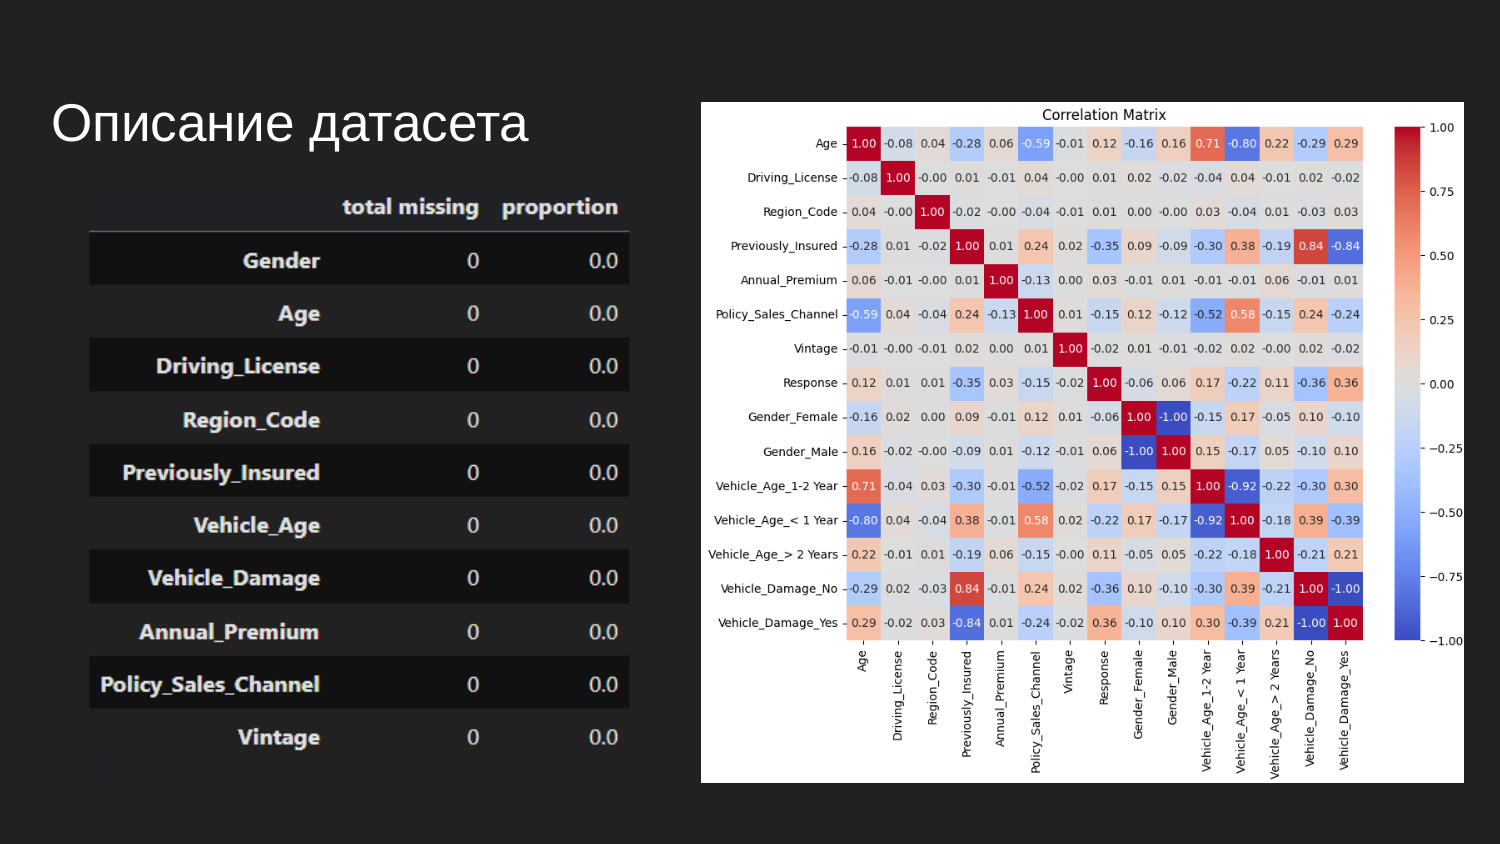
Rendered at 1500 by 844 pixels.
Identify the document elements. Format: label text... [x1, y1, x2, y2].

picture [701, 102, 1464, 784]
title Описание датасета [51, 72, 1449, 167]
picture [88, 188, 634, 779]
